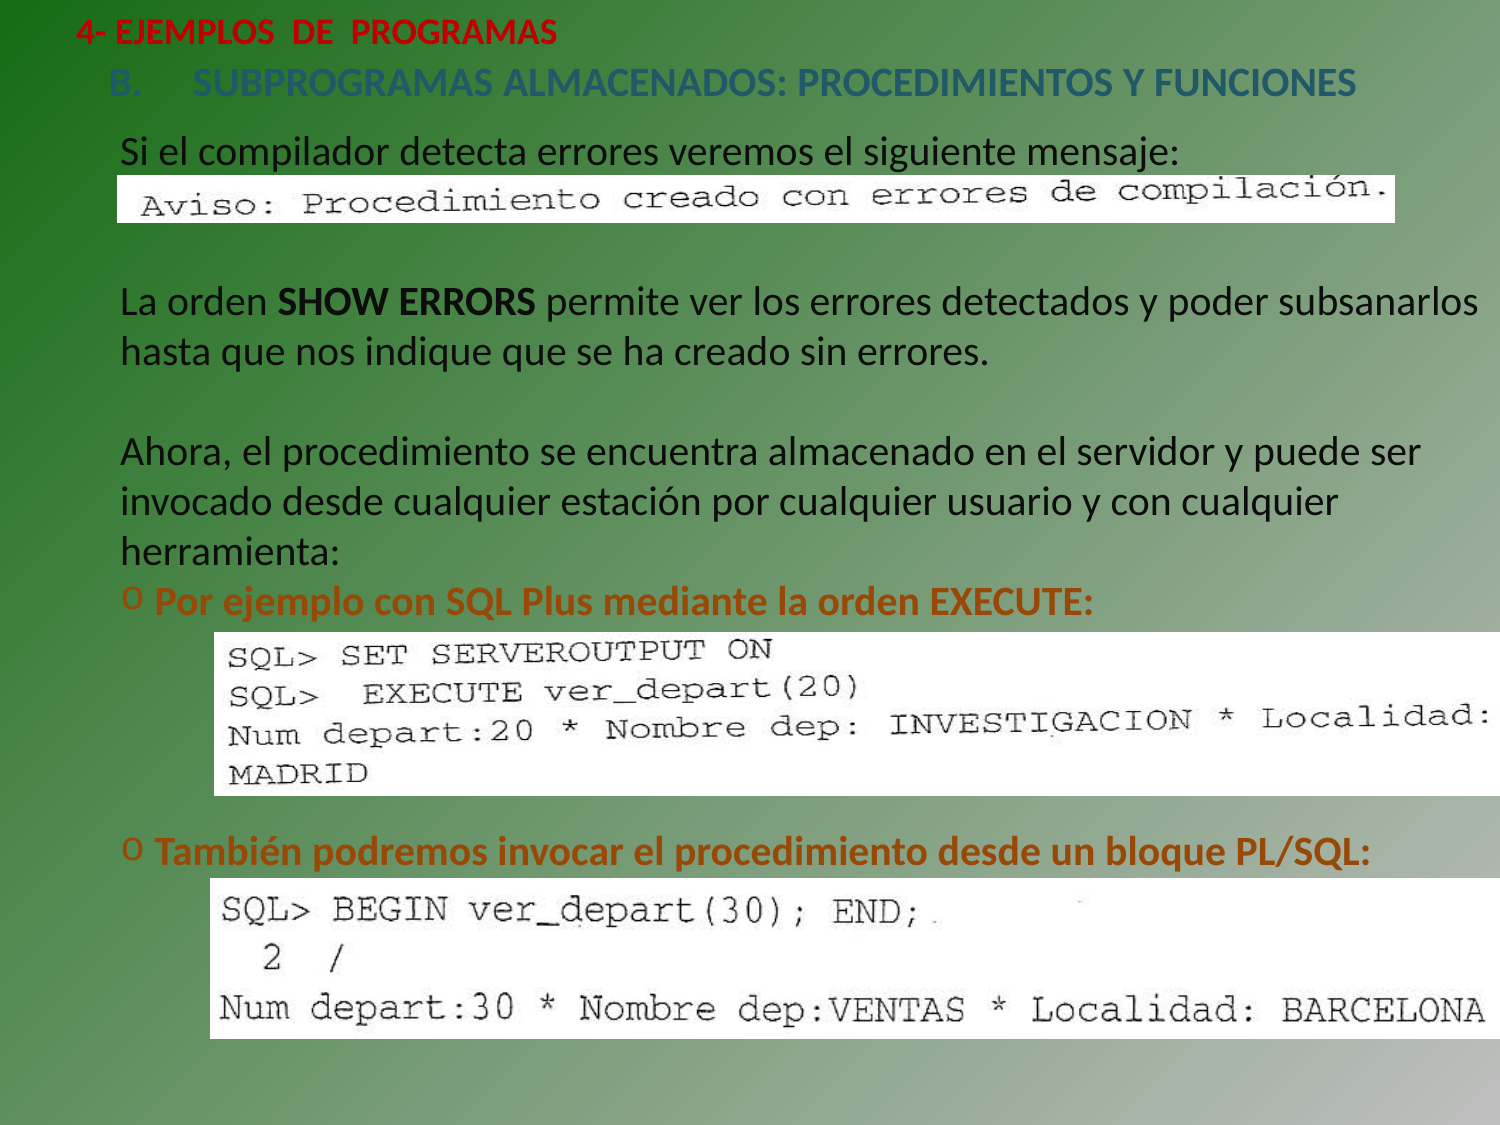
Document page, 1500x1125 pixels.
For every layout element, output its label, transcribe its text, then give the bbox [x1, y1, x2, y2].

picture [214, 632, 1500, 796]
text_box Si el compilador detecta errores veremos el siguiente mensaje: La orden SHOW ERRORS permite ver los errores detectados y poder subsanarlos hasta que nos indique que se ha creado sin errores. Ahora, el procedimiento se encuentra almacenado en el servidor y puede ser invocado desde cualquier estación por cualquier usuario y con cualquier herramienta: Por ejemplo con SQL Plus mediante la orden EXECUTE: También podremos invocar el procedimiento desde un bloque PL/SQL: [105, 116, 1500, 882]
picture [116, 175, 1395, 223]
text_box SUBPROGRAMAS ALMACENADOS: PROCEDIMIENTOS Y FUNCIONES [93, 46, 1500, 112]
text_box 4- EJEMPLOS DE PROGRAMAS [61, 0, 574, 60]
picture [210, 878, 1500, 1039]
